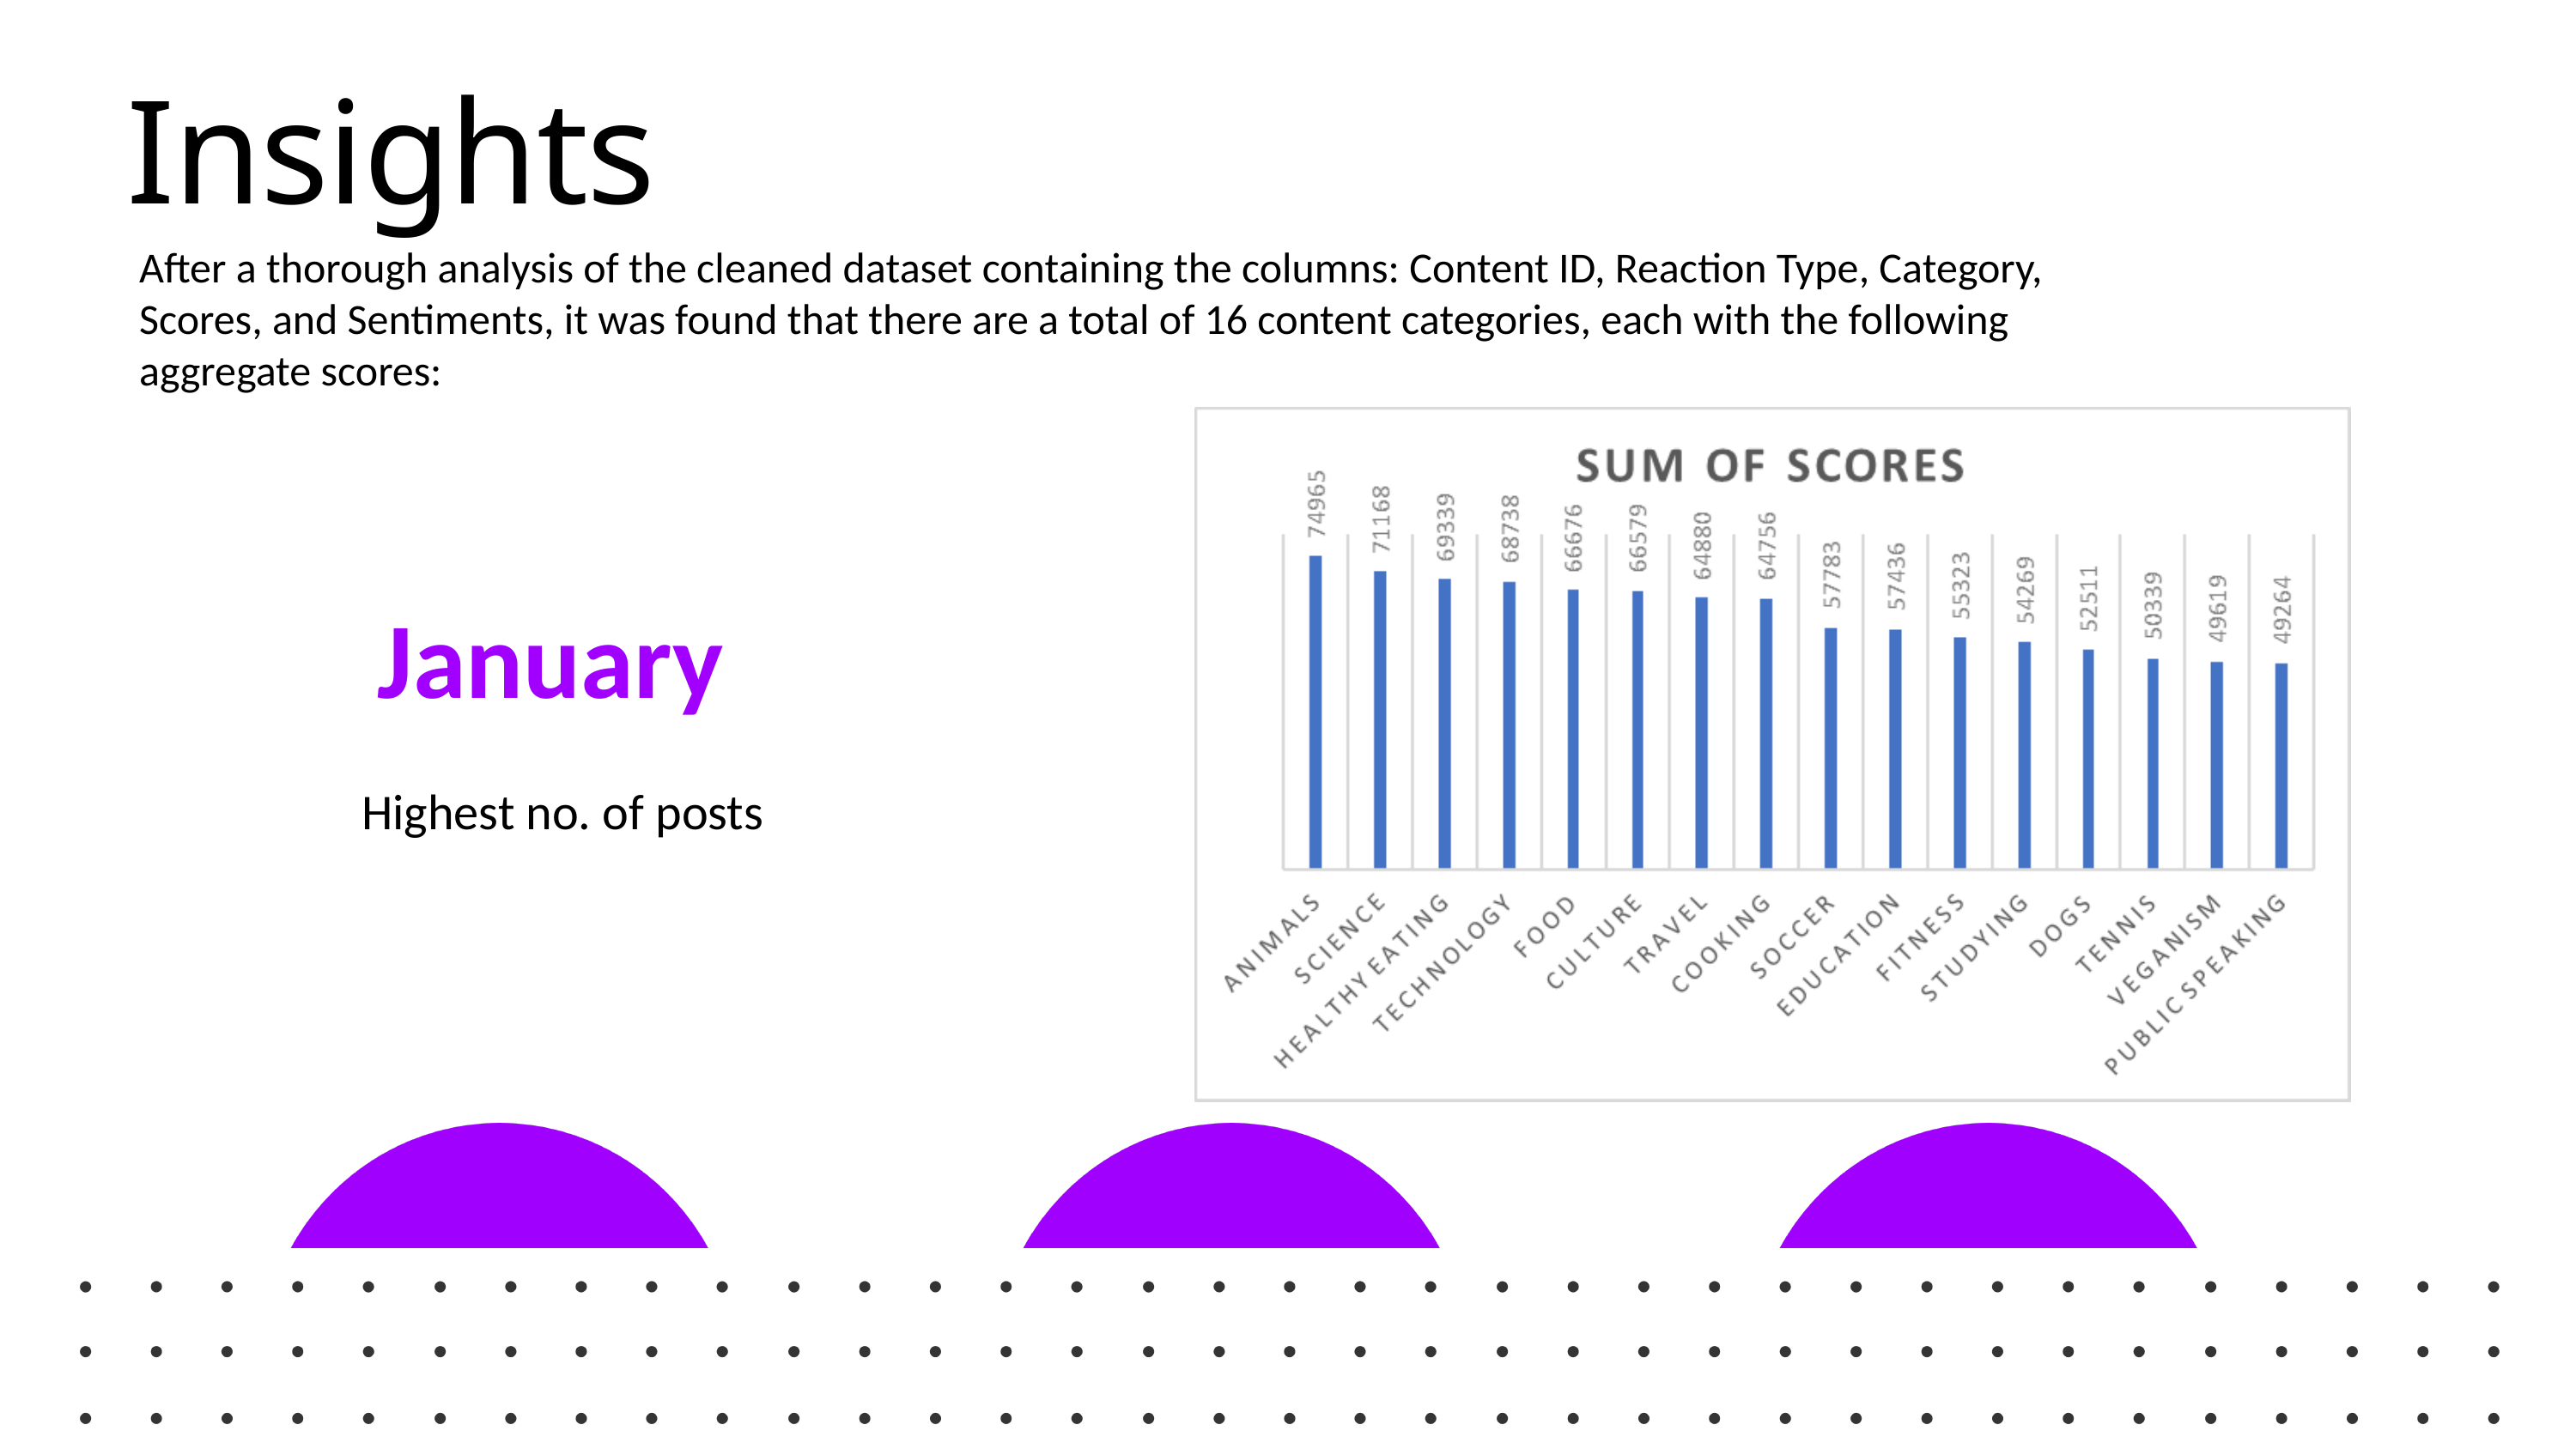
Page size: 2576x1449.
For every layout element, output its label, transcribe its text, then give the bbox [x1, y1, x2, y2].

picture [1778, 1123, 2198, 1248]
picture [1194, 407, 2351, 1102]
picture [1021, 1123, 1442, 1248]
picture [289, 1123, 709, 1248]
text_box After a thorough analysis of the cleaned dataset containing the columns: Content ID, Reaction Type, Category, Scores, and Sentiments, it was found that there are a total of 16 content categories, each with the following aggregate scores: [126, 233, 2179, 401]
text_box January Highest no. of posts [234, 585, 891, 846]
text_box Insights [126, 60, 781, 233]
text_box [72, 1276, 2504, 1449]
